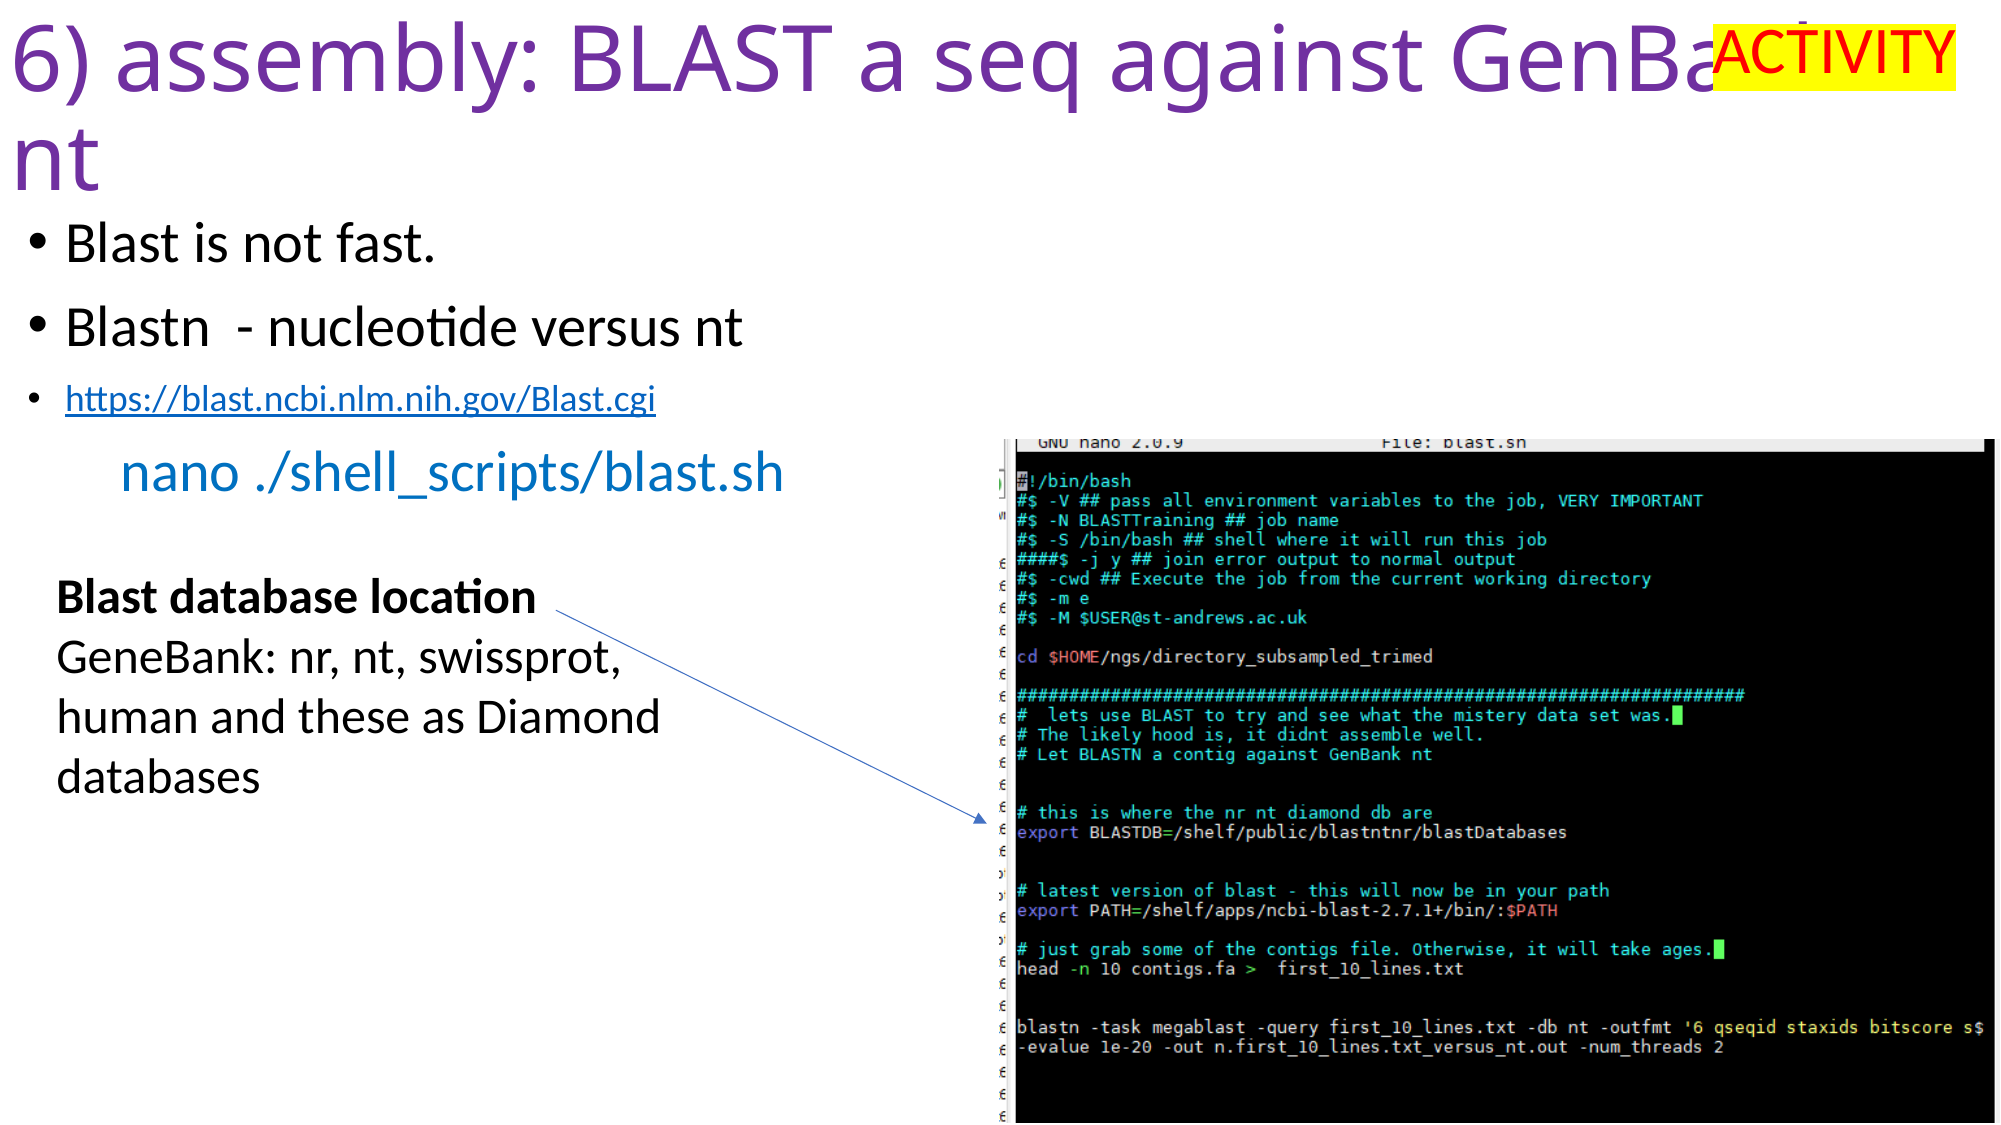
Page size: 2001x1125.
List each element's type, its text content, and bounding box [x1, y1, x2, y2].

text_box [555, 610, 987, 824]
text_box ACTIVITY [1697, 0, 2000, 95]
picture [999, 439, 2000, 1123]
text_box Blast database location GeneBank: nr, nt, swissprot, human and these as Diamond databases [41, 555, 695, 811]
list Blast is not fast. Blastn - nucleotide versus nt https://blast.ncbi.nlm.nih.gov/Blast.cgi nano ./shell_scripts/blast.sh [12, 204, 1738, 919]
title 6) assembly: BLAST a seq against GenBank nt [0, 2, 1934, 220]
